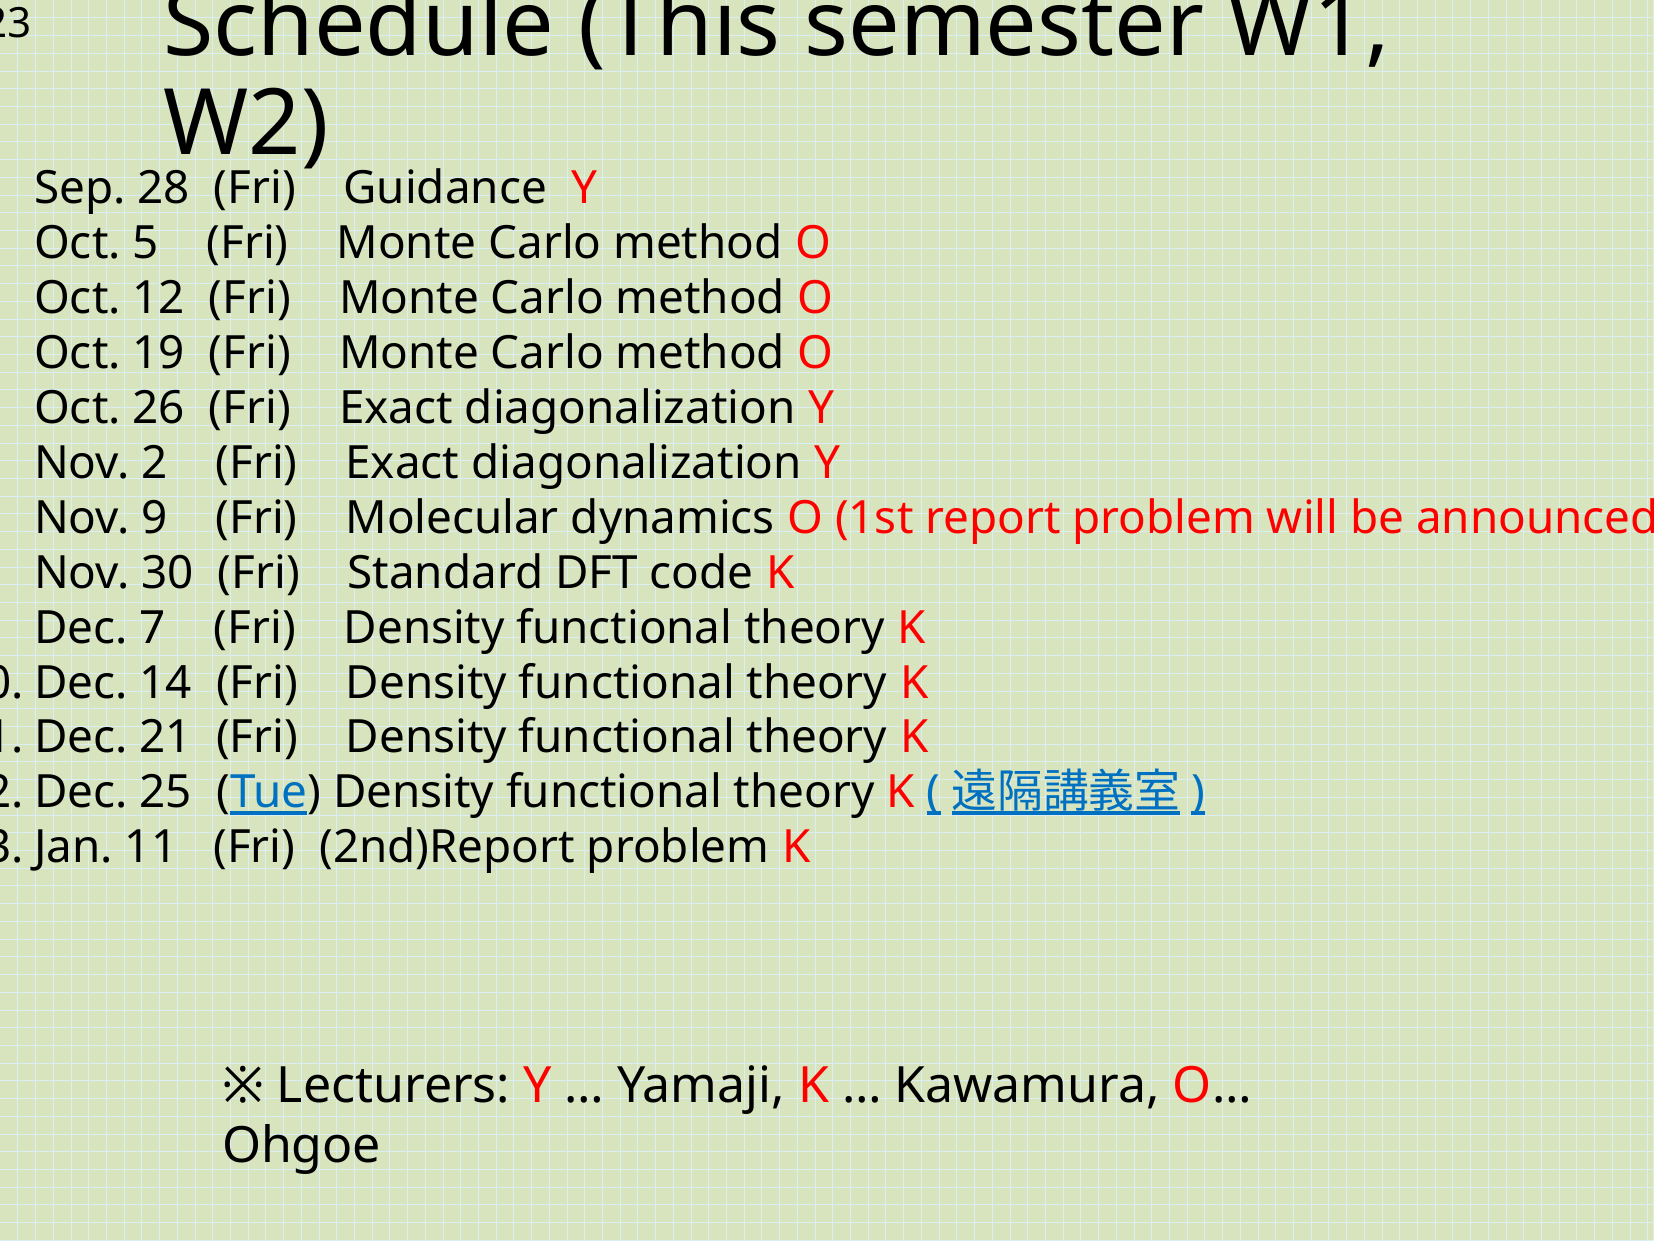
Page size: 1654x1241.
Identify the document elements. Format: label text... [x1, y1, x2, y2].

title Schedule (This semester W1, W2) [163, 0, 1482, 150]
text_box Sep. 28 (Fri) Guidance Y Oct. 5 (Fri) Monte Carlo method O Oct. 12 (Fri) Monte Carlo method O Oct. 19 (Fri) Monte Carlo method O Oct. 26 (Fri) Exact diagonalization Y Nov. 2 (Fri) Exact diagonalization Y Nov. 9 (Fri) Molecular dynamics O (1st report problem will be announced.) Nov. 30 (Fri) Standard DFT code K Dec. 7 (Fri) Density functional theory K Dec. 14 (Fri) Density functional theory K Dec. 21 (Fri) Density functional theory K Dec. 25 (Tue) Density functional theory K (遠隔講義室) Jan. 11 (Fri) (2nd)Report problem K [0, 150, 1654, 880]
text_box ※ Lecturers: Y … Yamaji, K … Kawamura, O… Ohgoe [207, 1045, 1431, 1181]
